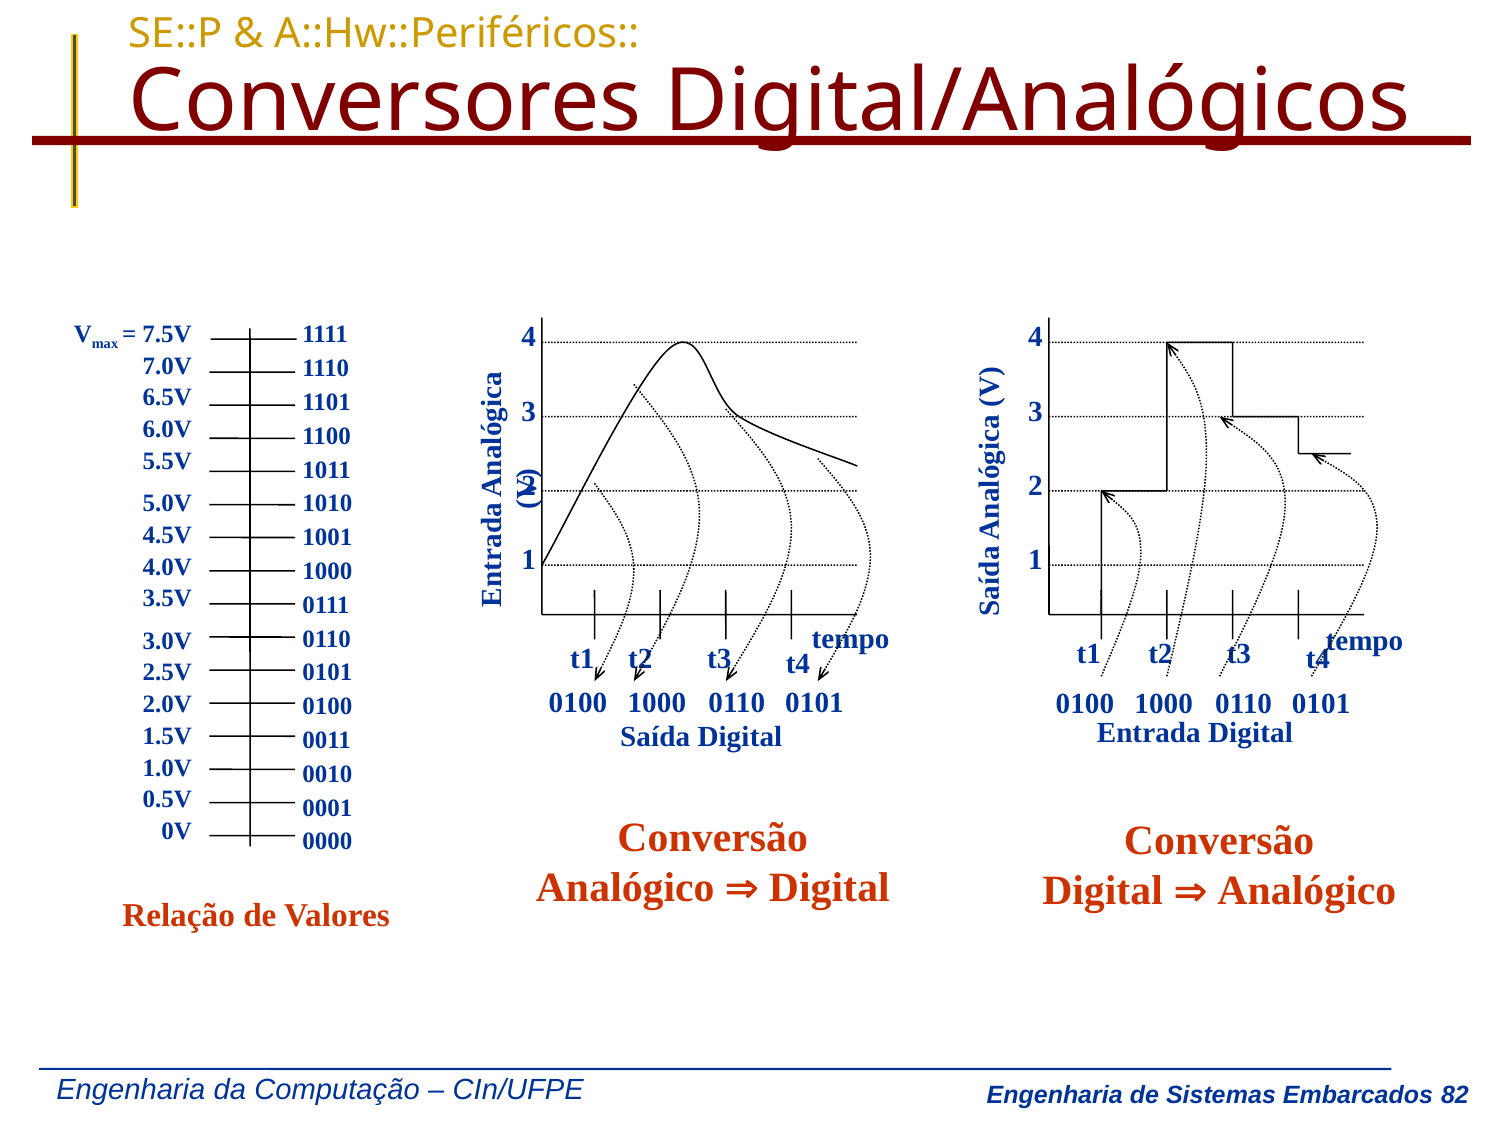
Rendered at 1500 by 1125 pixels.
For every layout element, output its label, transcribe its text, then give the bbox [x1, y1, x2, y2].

text_box [1311, 453, 1378, 677]
text_box 0110 [1180, 684, 1258, 712]
text_box t2 [1114, 634, 1193, 684]
text_box Conversão Analógico  Digital [502, 809, 923, 876]
text_box Entrada Analógica (V) [471, 358, 515, 621]
text_box Saída Digital [530, 717, 873, 768]
text_box [541, 397, 633, 565]
text_box tempo [826, 619, 897, 669]
text_box 1 [515, 540, 537, 590]
text_box t1 [1042, 634, 1114, 684]
text_box [1219, 416, 1286, 677]
text_box t3 [1193, 634, 1286, 684]
text_box tempo [1318, 621, 1411, 671]
text_box [633, 384, 700, 682]
text_box t4 [752, 643, 844, 683]
text_box 4 [990, 317, 1043, 368]
text_box [725, 409, 792, 682]
text_box [594, 483, 633, 682]
text_box 4 [483, 317, 537, 368]
text_box t1 [536, 639, 594, 683]
text_box 1000 [1101, 684, 1180, 712]
text_box 1000 [594, 683, 673, 717]
text_box 3 [1014, 391, 1043, 442]
text_box 0110 [673, 683, 752, 717]
text_box 1 [1014, 540, 1043, 590]
text_box t2 [594, 639, 673, 683]
title SE::P & A::Hw::Periféricos:: Conversores Digital/Analógicos [113, 0, 1455, 149]
text_box 2 [1014, 466, 1043, 516]
text_box 3 [515, 391, 537, 442]
text_box [1101, 490, 1142, 677]
text_box tempo [804, 619, 817, 669]
text_box 0101 [1258, 684, 1351, 712]
text_box Entrada Digital [1024, 712, 1366, 763]
text_box [1166, 342, 1207, 677]
text_box [638, 342, 858, 516]
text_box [41, 317, 405, 936]
text_box 0101 [752, 683, 844, 717]
text_box Conversão Digital  Analógico [1032, 812, 1407, 863]
text_box 0100 [1022, 684, 1101, 734]
text_box 0100 [515, 683, 594, 734]
text_box 2 [515, 466, 537, 516]
text_box [817, 458, 871, 682]
text_box t4 [1272, 638, 1364, 689]
text_box Saída Analógica (V) [969, 358, 1014, 625]
text_box t3 [673, 639, 766, 683]
